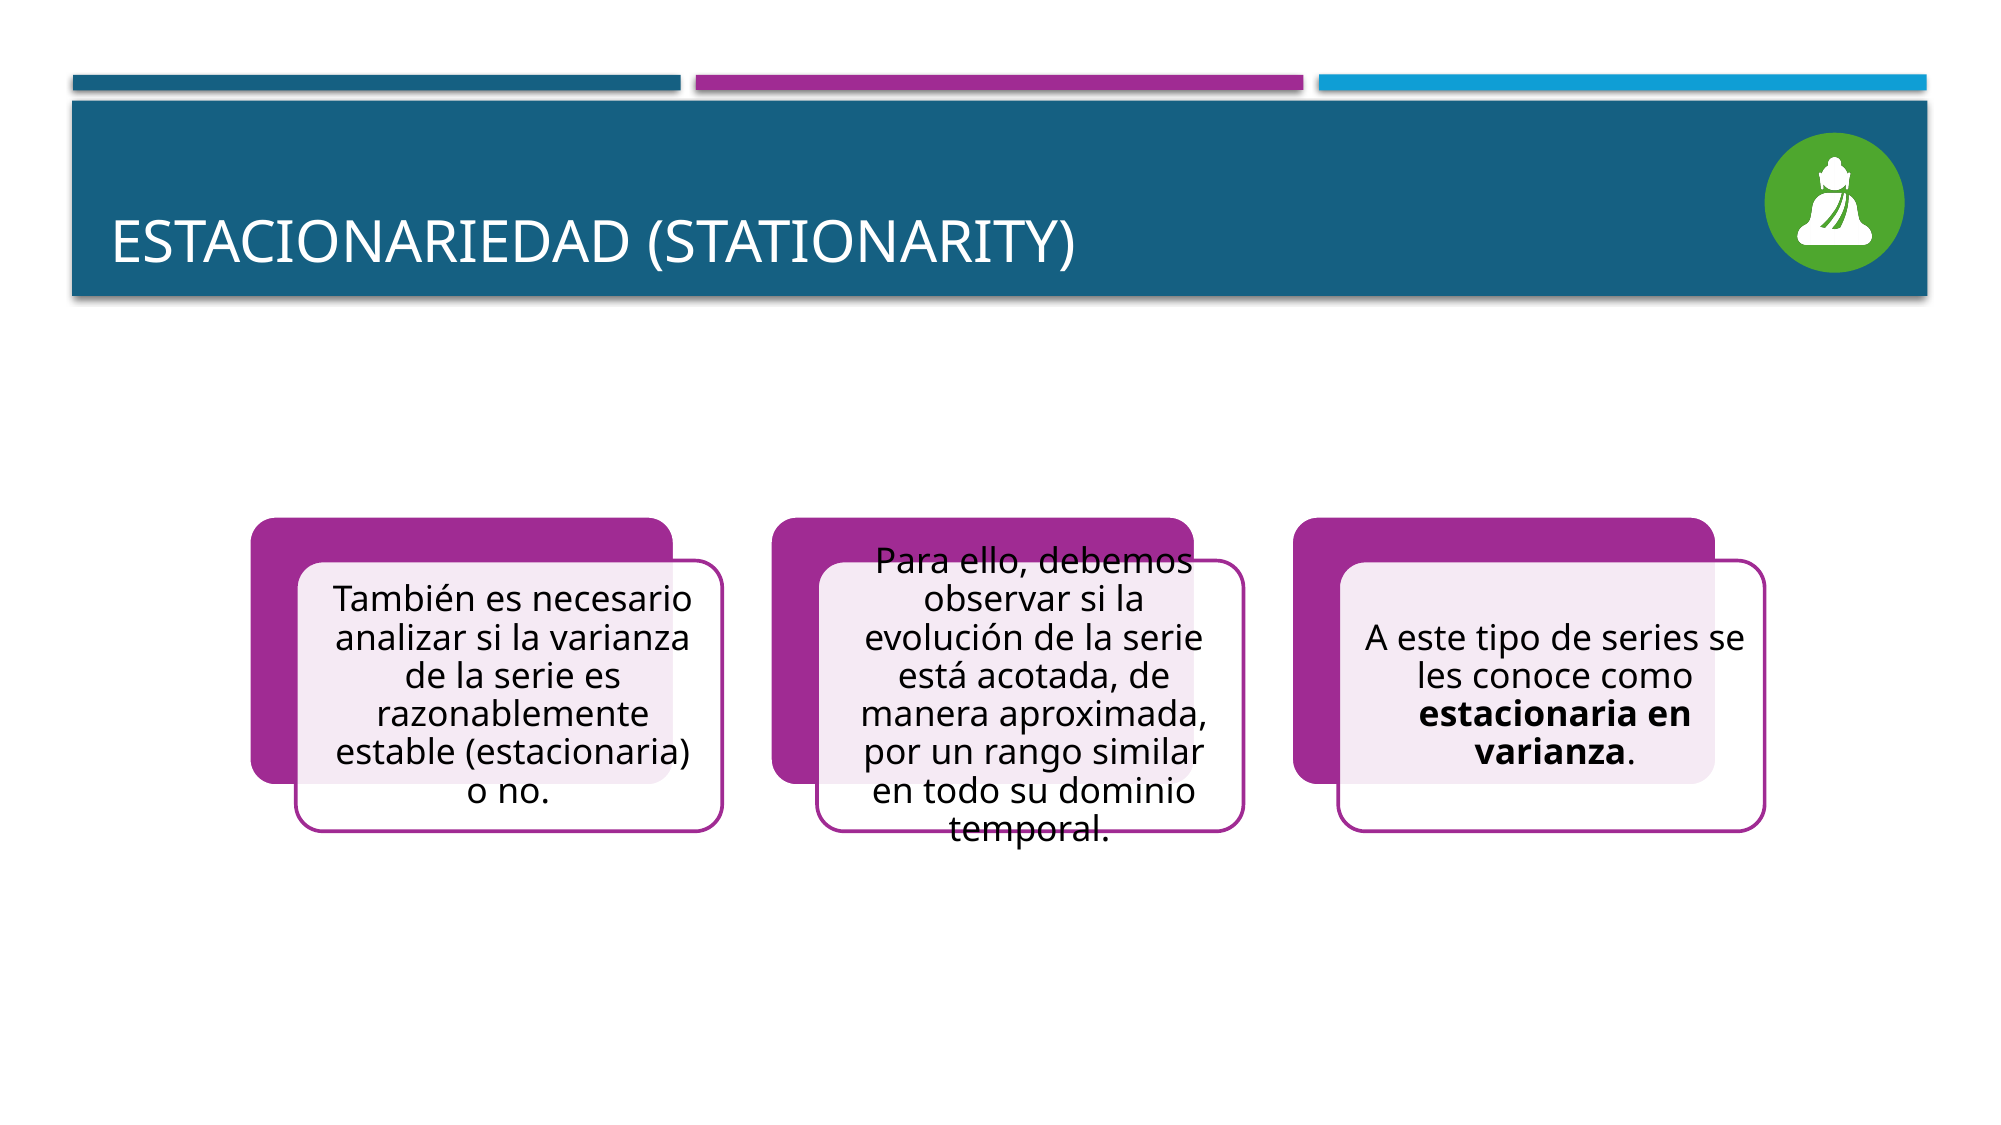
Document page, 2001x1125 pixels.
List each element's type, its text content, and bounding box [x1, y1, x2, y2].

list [247, 407, 1766, 940]
title ESTACIONARIEDAD (STATIONARITY) [95, 115, 1905, 282]
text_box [1764, 132, 1906, 274]
